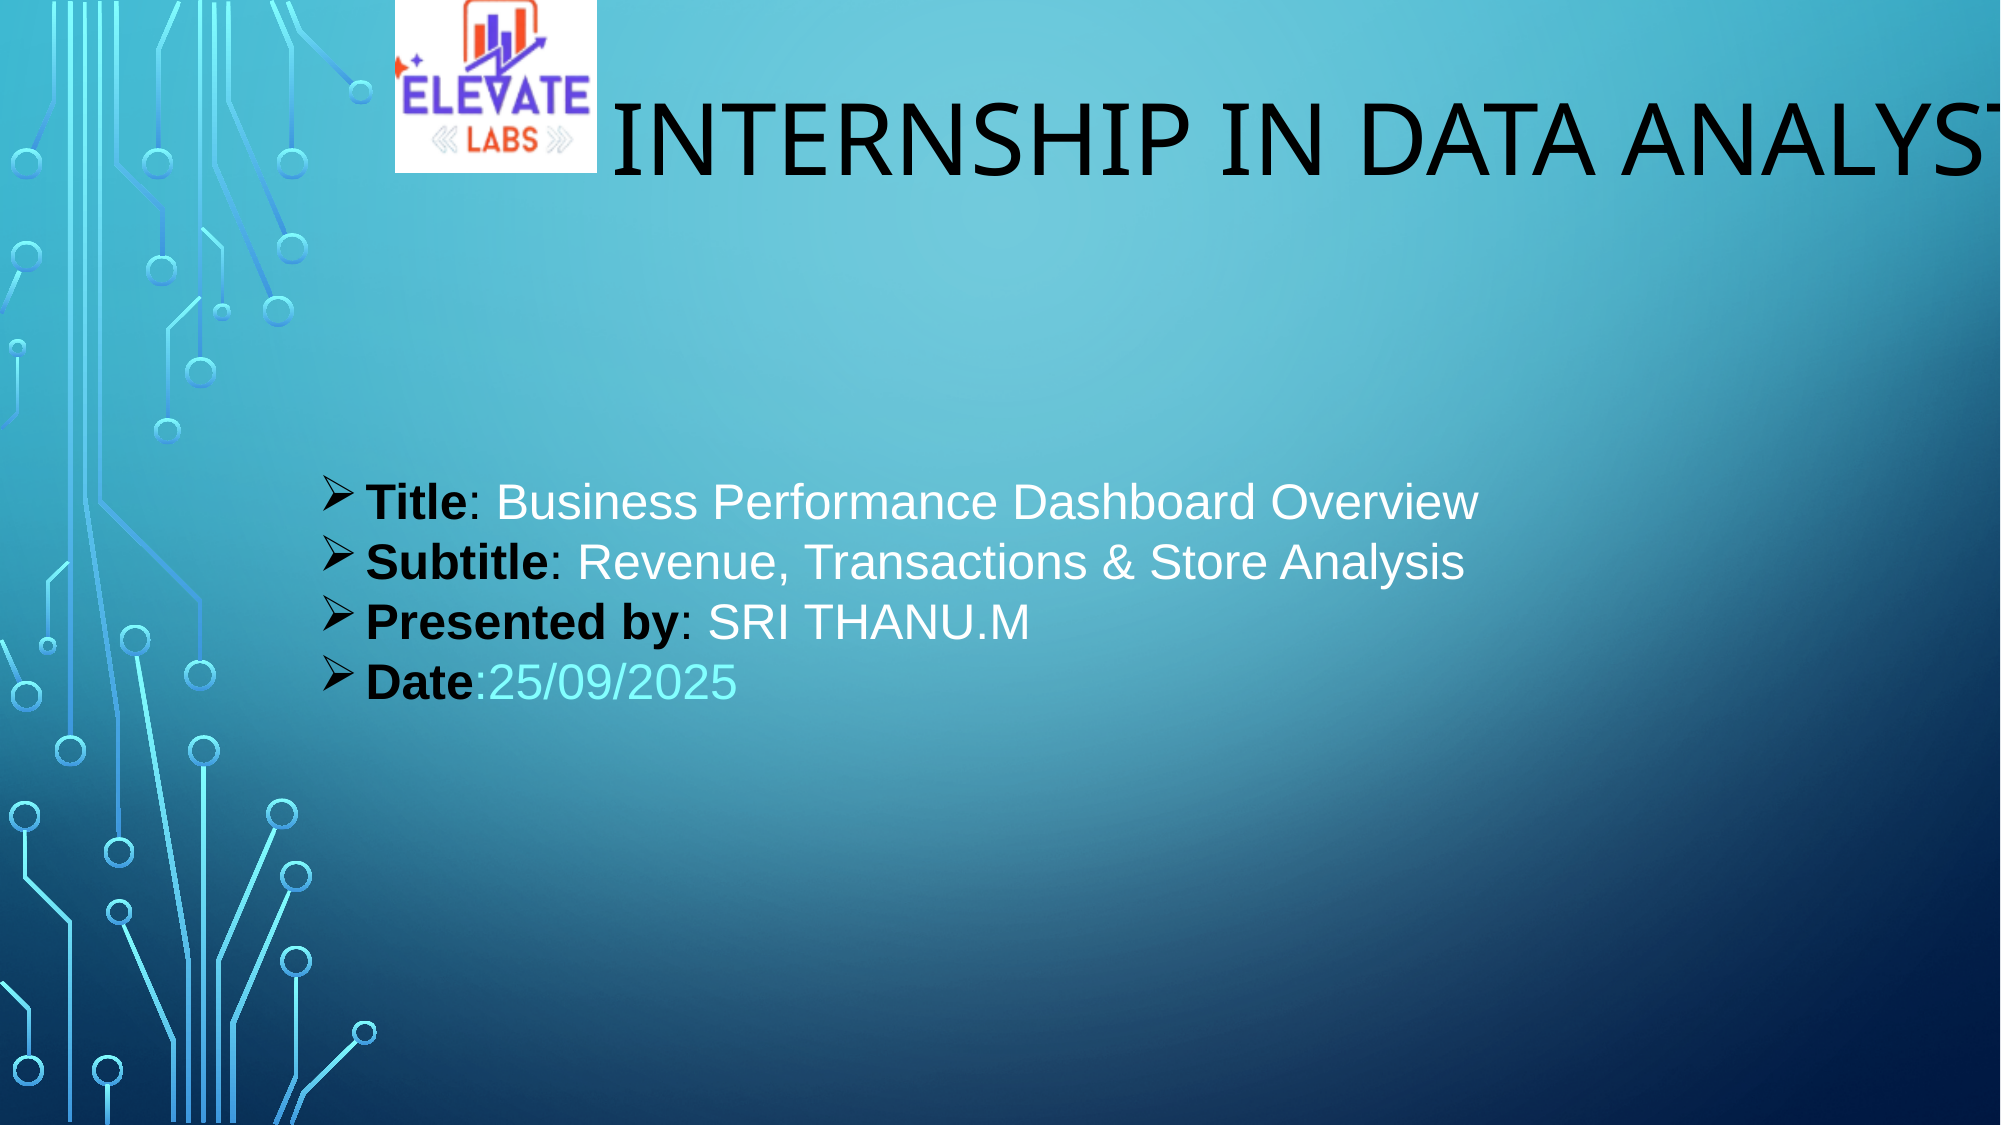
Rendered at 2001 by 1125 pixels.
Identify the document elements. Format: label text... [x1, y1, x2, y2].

subtitle Title: Business Performance Dashboard Overview Subtitle: Revenue, Transactions & Store Analysis Presented by: SRI THANU.M Date:25/09/2025 [303, 285, 2000, 953]
picture [394, 0, 597, 173]
title INTERNSHIP IN DATA ANALYST [596, 0, 2000, 205]
